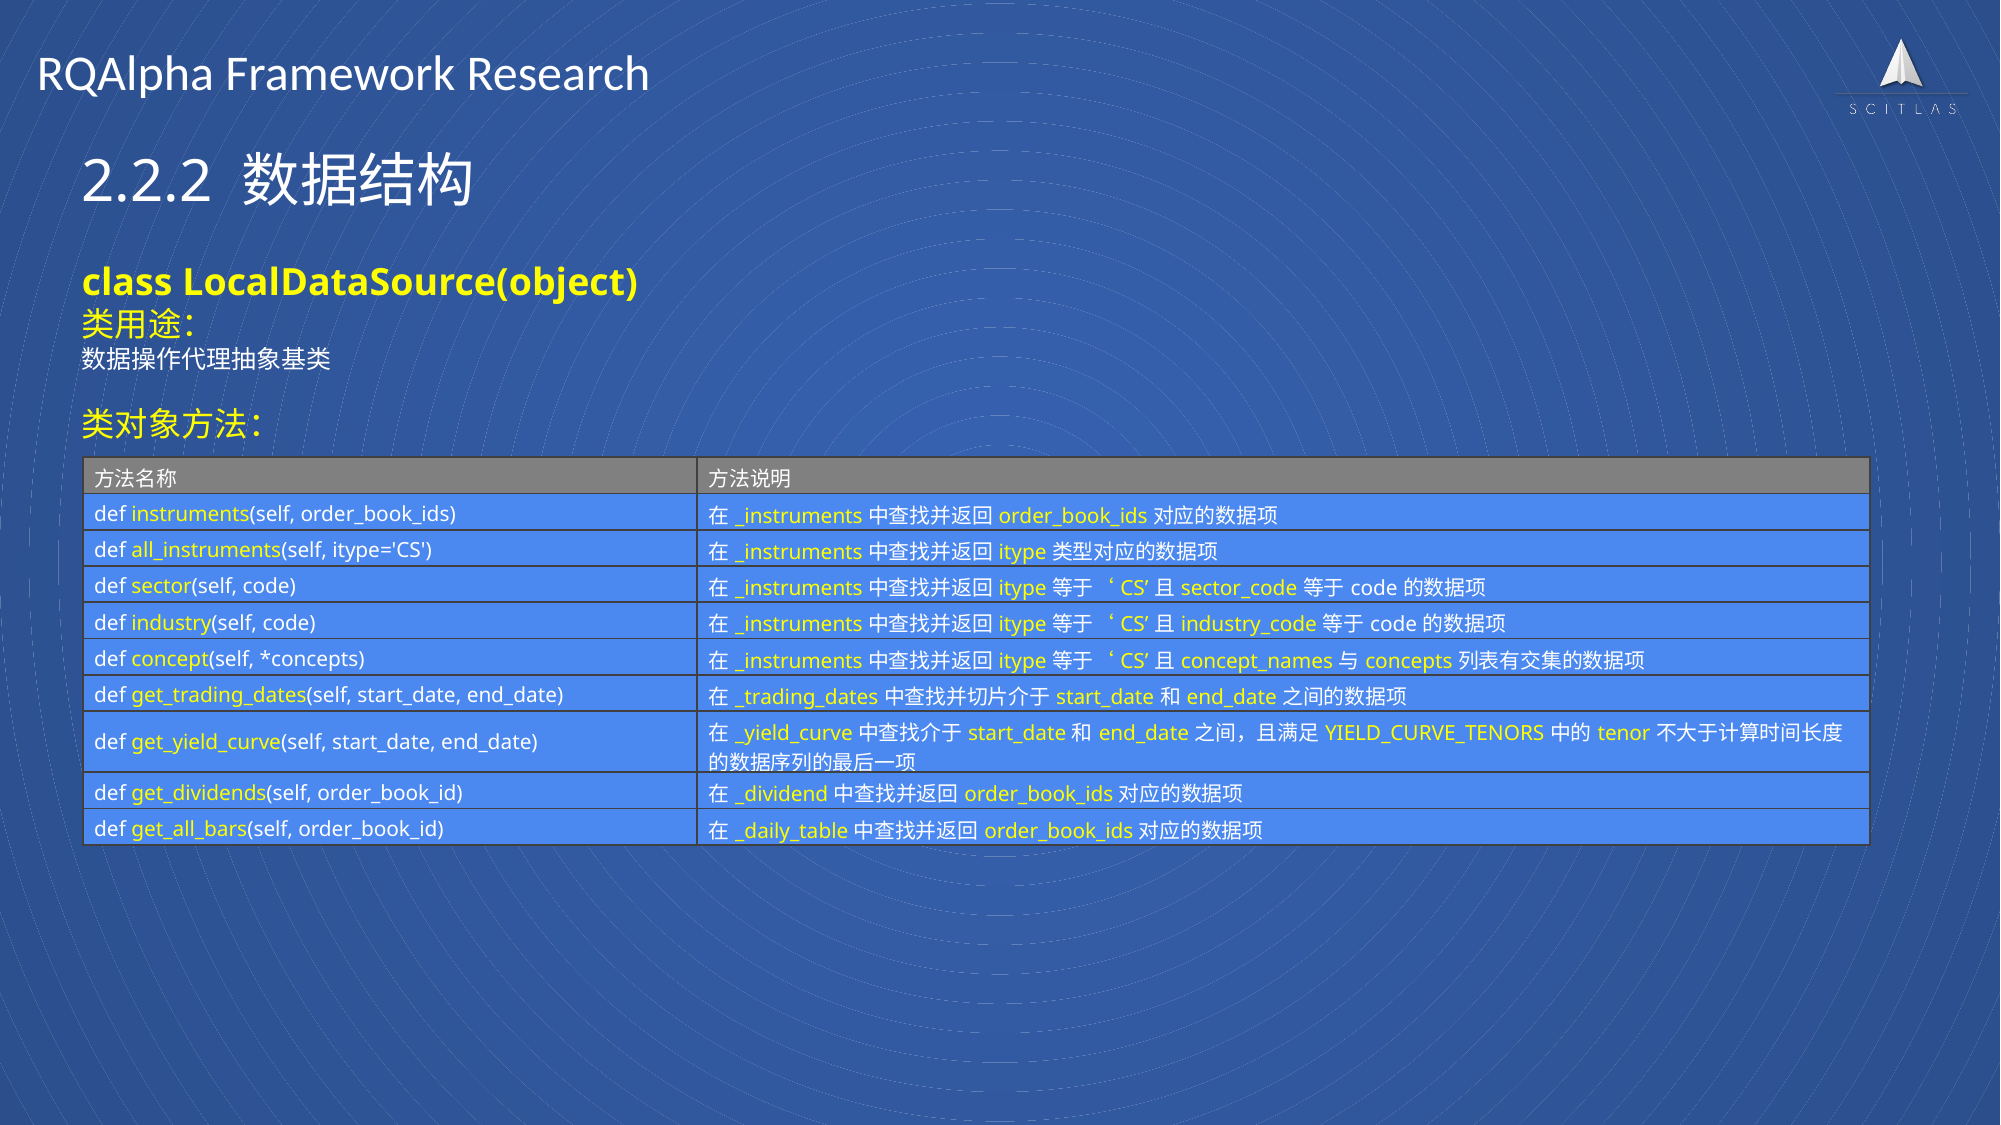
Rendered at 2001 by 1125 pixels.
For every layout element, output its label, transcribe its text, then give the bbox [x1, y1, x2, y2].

text_box RQAlpha Framework Research [22, 32, 778, 108]
picture [1802, 0, 2000, 142]
table_cell 在_instruments中查找并返回order_book_ids对应的数据项 [698, 494, 1869, 529]
table_cell def industry(self, code) [84, 603, 696, 638]
table_cell 在_instruments中查找并返回itype类型对应的数据项 [698, 531, 1869, 565]
text_box [0, 0, 2000, 1125]
table_cell 在_trading_dates中查找并切片介于start_date和end_date之间的数据项 [698, 676, 1869, 710]
text_box 2.2.2 数据结构 class LocalDataSource(object) 类用途： 数据操作代理抽象基类 类对象方法： [67, 135, 1969, 566]
table_cell def concept(self, *concepts) [84, 639, 696, 674]
table_cell def get_yield_curve(self, start_date, end_date) [84, 712, 696, 771]
table_cell def get_dividends(self, order_book_id) [84, 773, 696, 808]
table_cell 在_instruments中查找并返回itype等于‘CS’且concept_names与concepts列表有交集的数据项 [698, 639, 1869, 674]
table_cell 在_instruments中查找并返回itype等于‘CS’且industry_code等于code的数据项 [698, 603, 1869, 638]
table_cell def all_instruments(self, itype='CS') [84, 531, 696, 565]
table_cell 在_dividend中查找并返回order_book_ids对应的数据项 [698, 773, 1869, 808]
table_cell def instruments(self, order_book_ids) [84, 494, 696, 529]
table_cell 在_instruments中查找并返回itype等于‘CS’且sector_code等于code的数据项 [698, 567, 1869, 601]
table_cell def get_trading_dates(self, start_date, end_date) [84, 676, 696, 710]
table_cell def sector(self, code) [84, 567, 696, 601]
table_cell def get_all_bars(self, order_book_id) [84, 809, 696, 844]
table_header 方法名称 [84, 458, 696, 493]
table_header 方法说明 [698, 458, 1869, 493]
table_cell 在_daily_table中查找并返回order_book_ids对应的数据项 [698, 809, 1869, 844]
table_cell 在_yield_curve中查找介于start_date和end_date之间，且满足YIELD_CURVE_TENORS中的tenor不大于计算时间长度的数据序列的最后一项 [698, 712, 1869, 771]
